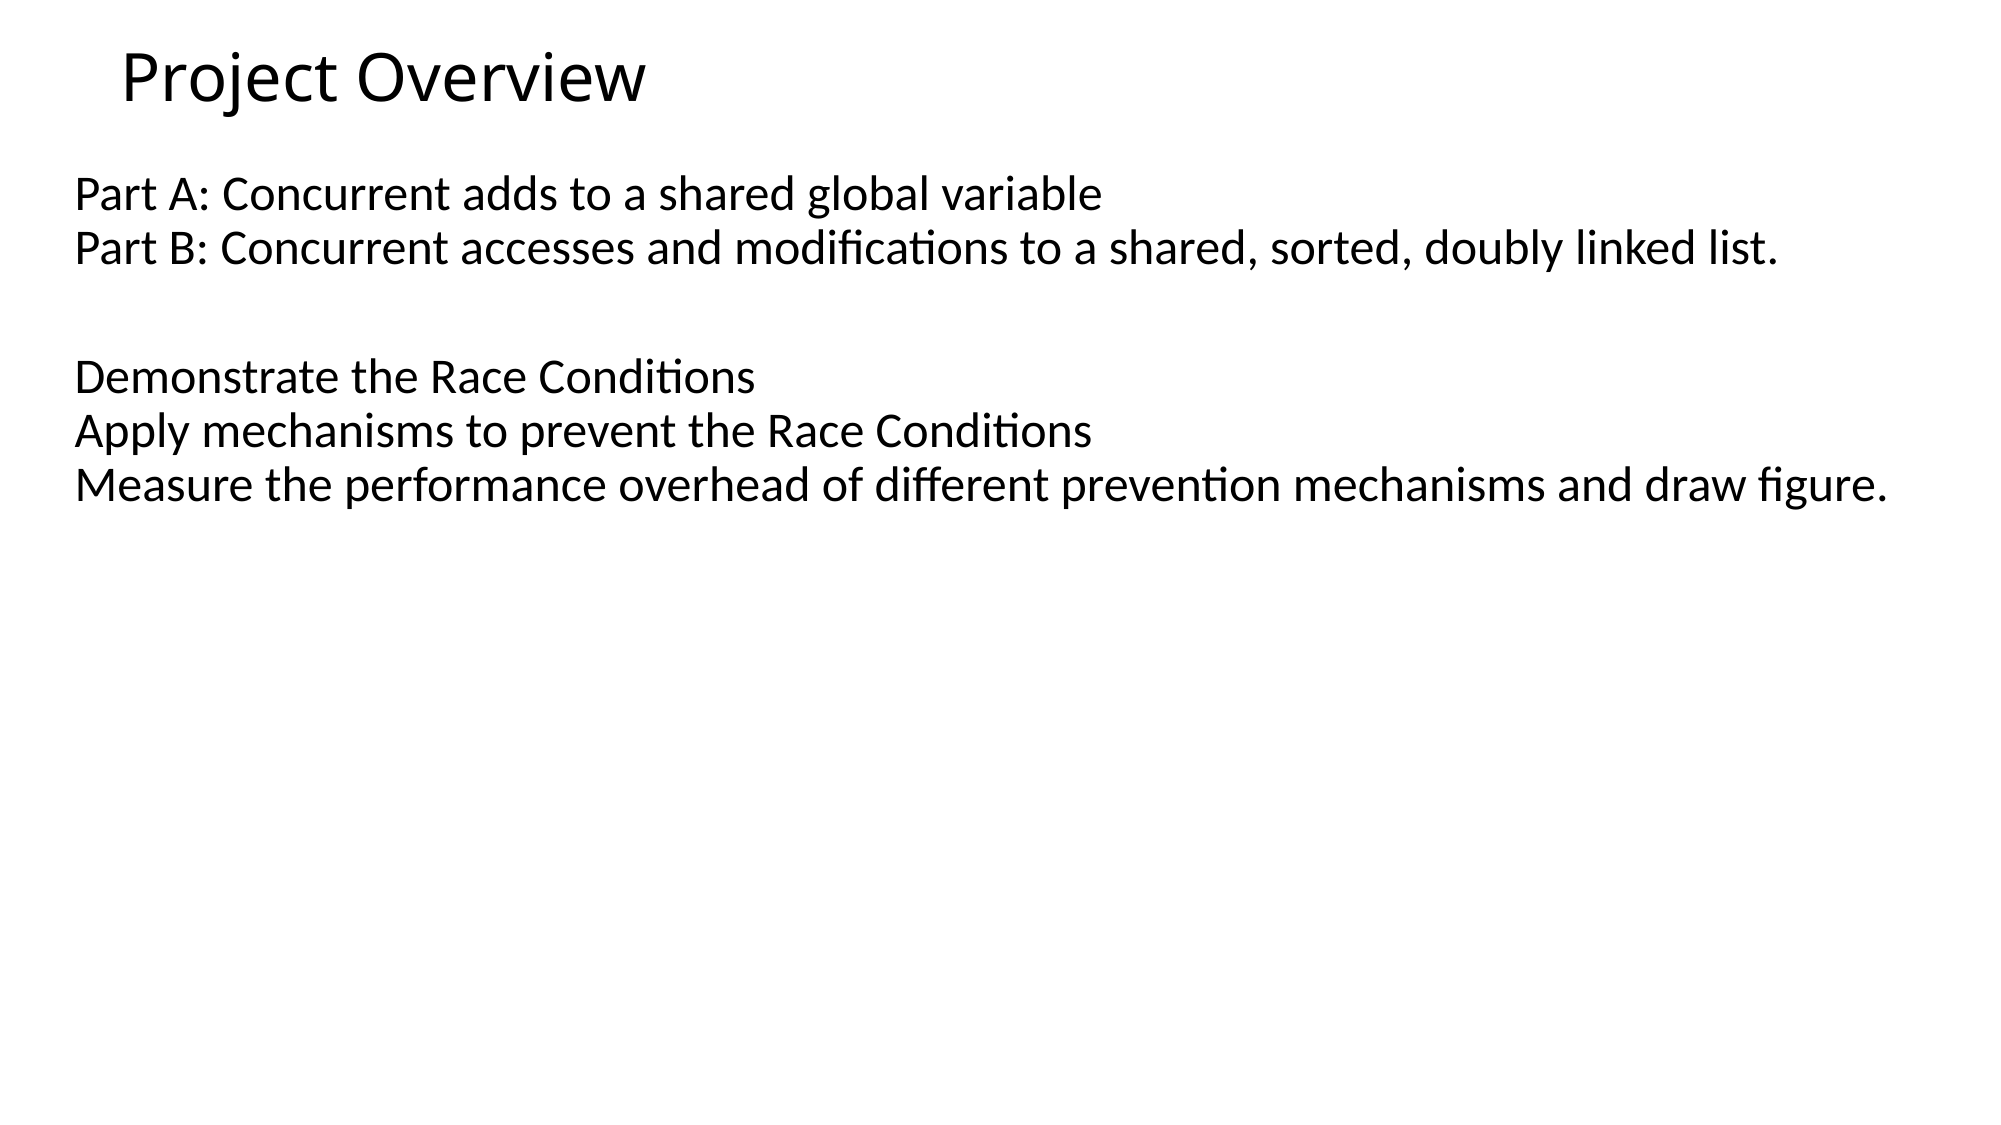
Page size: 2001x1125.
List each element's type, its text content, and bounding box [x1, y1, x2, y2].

title Project Overview [105, 0, 1646, 159]
list Part A: Concurrent adds to a shared global variable Part B: Concurrent accesses and modifications to a shared, sorted, doubly linked list. Demonstrate the Race Conditions Apply mechanisms to prevent the Race Conditions Measure the performance overhead of different prevention mechanisms and draw figure. [59, 159, 1983, 1048]
